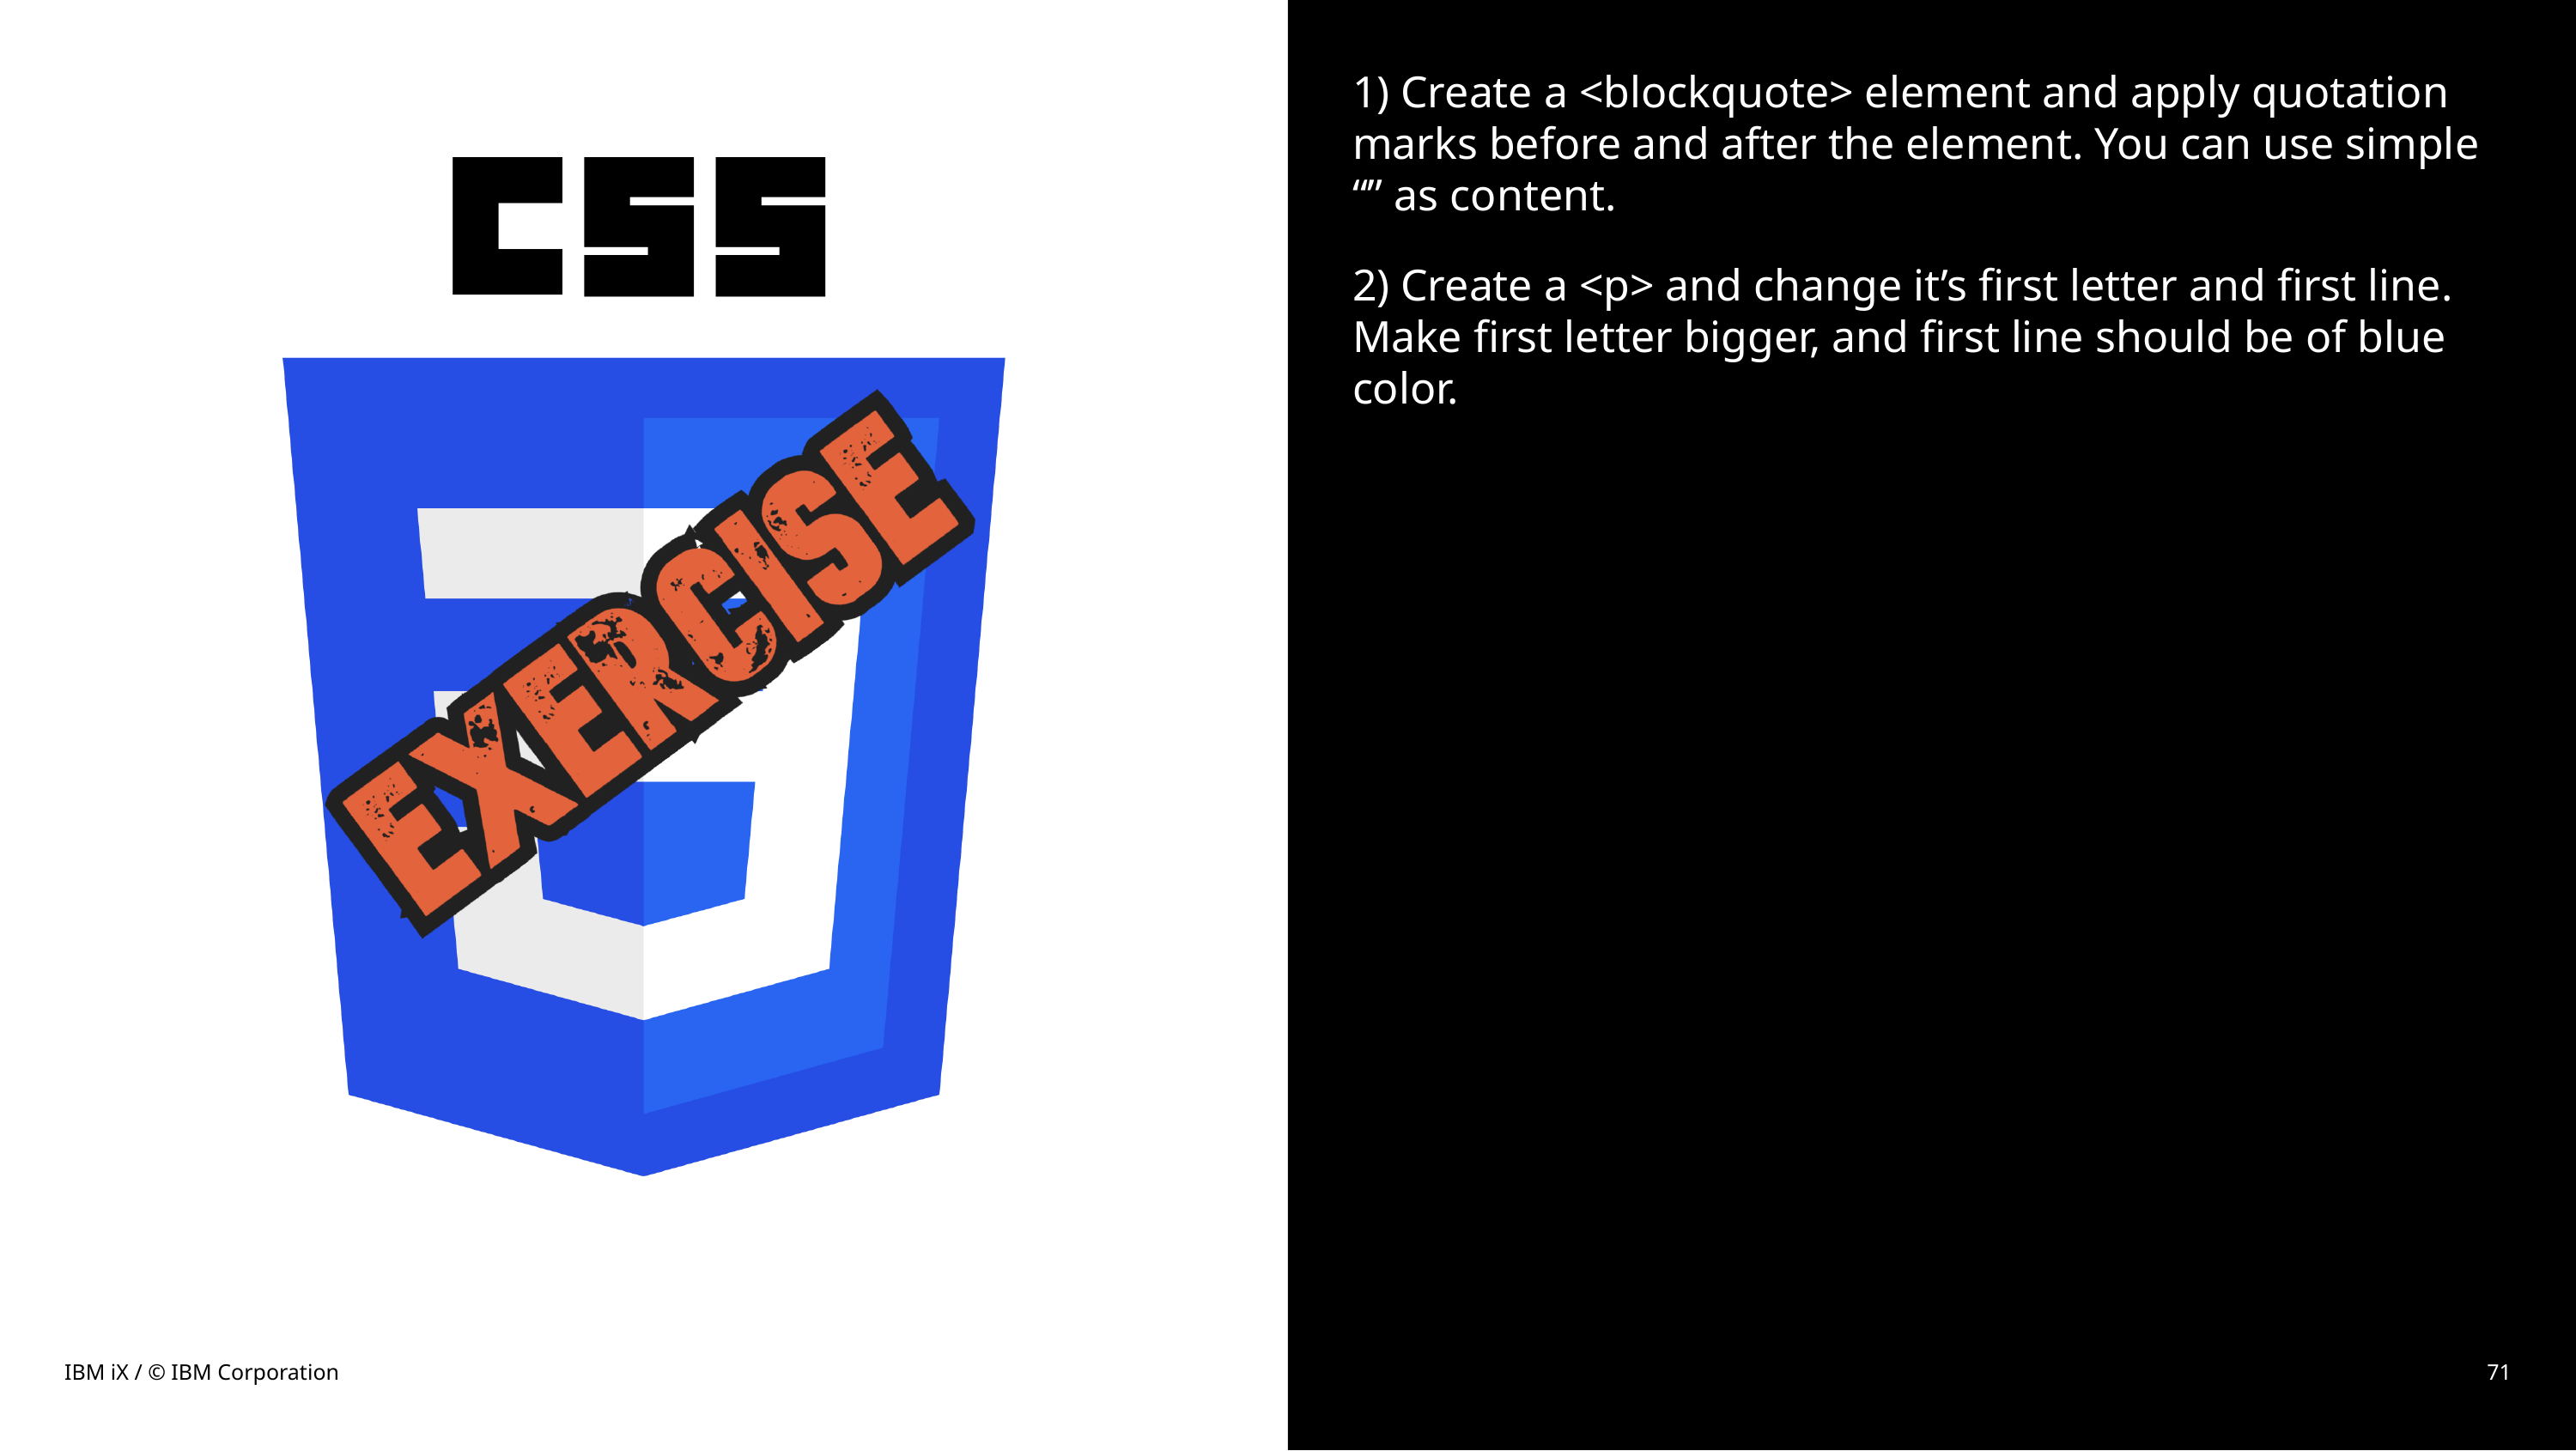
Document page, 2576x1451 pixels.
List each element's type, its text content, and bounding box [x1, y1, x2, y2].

picture [283, 156, 1005, 1177]
slide_number 71 [1996, 1350, 2512, 1397]
footer IBM iX / © IBM Corporation [64, 1350, 1224, 1397]
list 1) Create a <blockquote> element and apply quotation marks before and after the element. You can use simple “” as content. 2) Create a <p> and change it’s first letter and first line. Make first letter bigger, and first line should be of blue color. [1352, 64, 2512, 1270]
